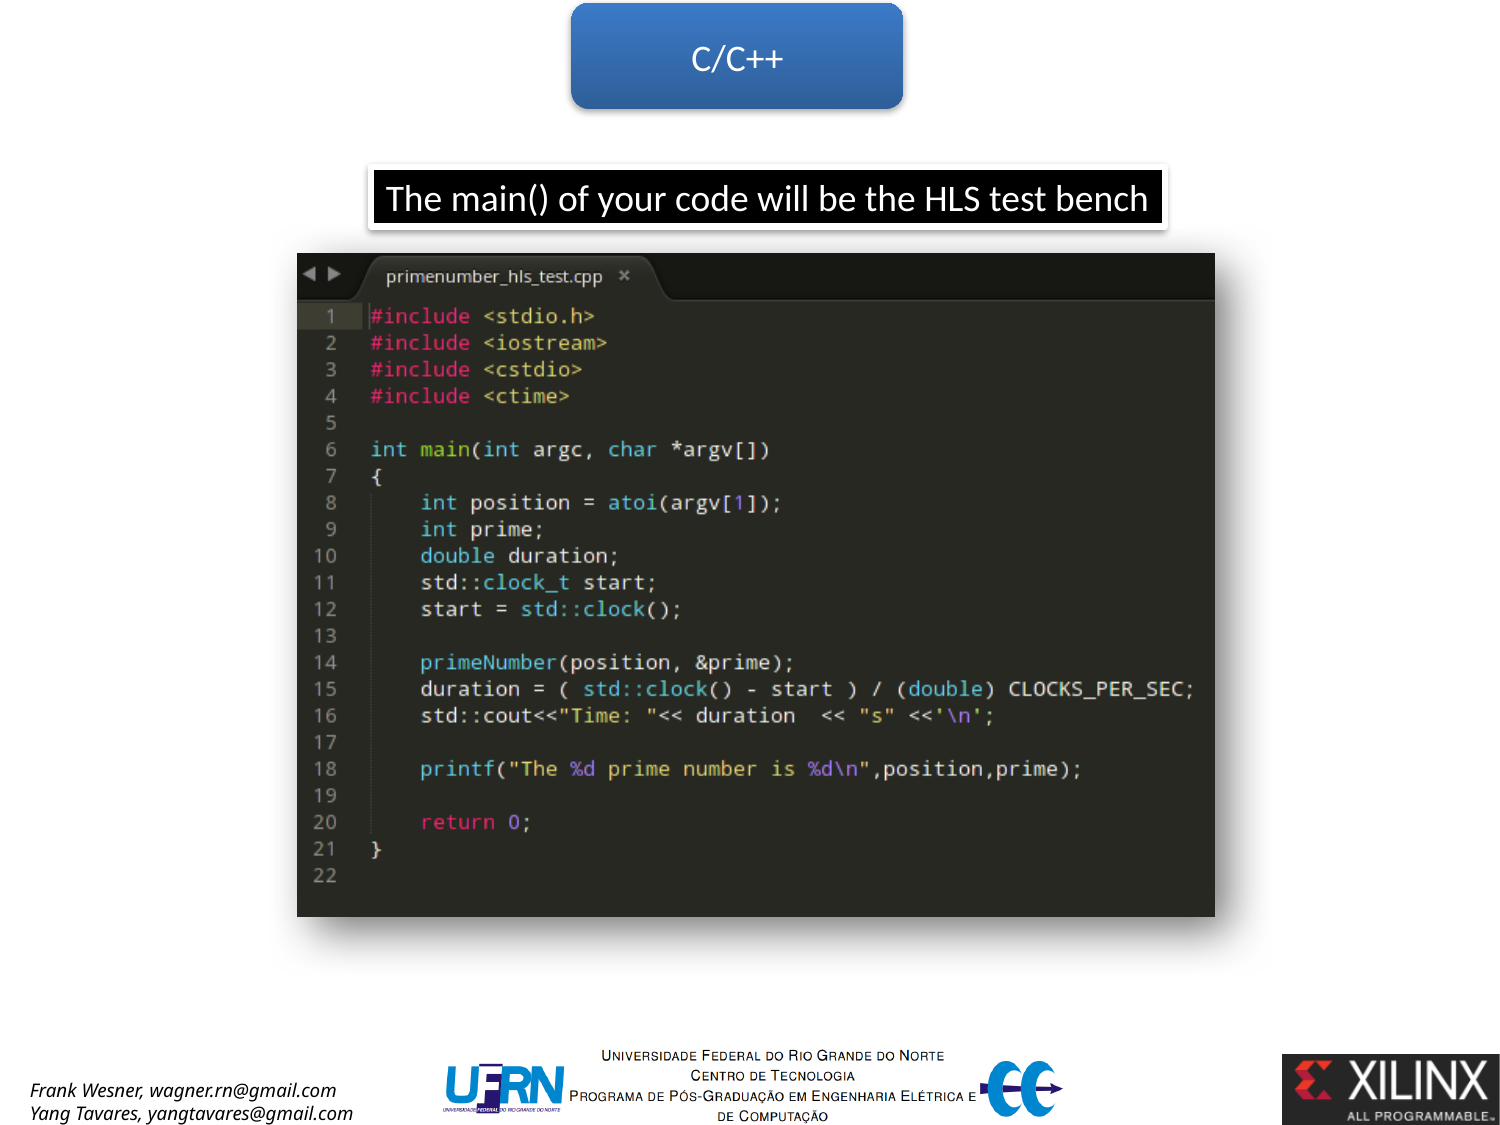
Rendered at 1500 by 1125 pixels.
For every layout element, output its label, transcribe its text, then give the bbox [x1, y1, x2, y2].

picture [1282, 1054, 1500, 1125]
text_box The main() of your code will be the HLS test bench [368, 164, 1168, 230]
text_box C/C++ [571, 2, 904, 110]
picture [431, 1046, 1068, 1125]
picture [297, 253, 1216, 917]
